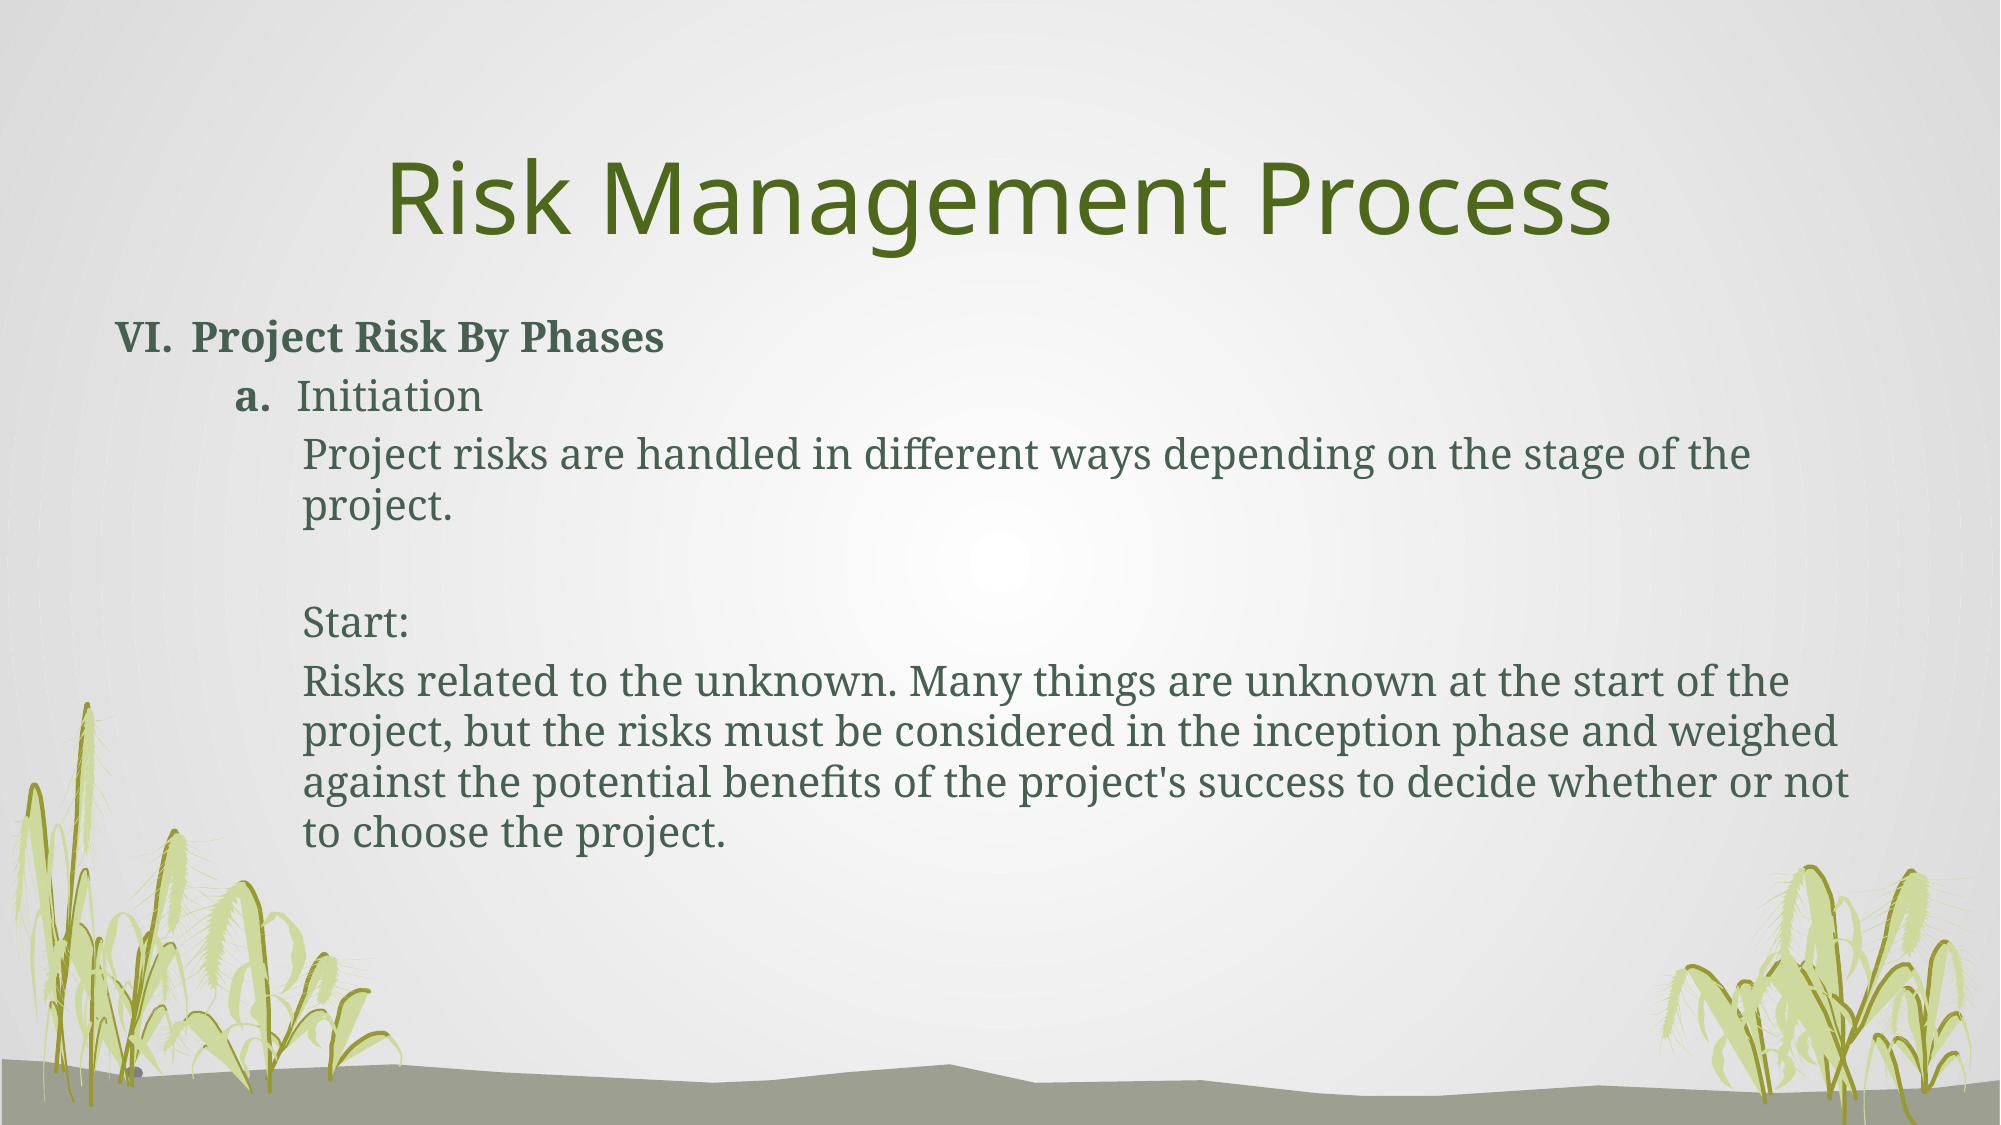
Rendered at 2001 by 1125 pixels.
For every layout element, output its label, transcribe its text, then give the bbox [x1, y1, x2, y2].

title Risk Management Process [99, 0, 1900, 263]
list Project Risk By Phases Initiation Project risks are handled in different ways depending on the stage of the project. Start: Risks related to the unknown. Many things are unknown at the start of the project, but the risks must be considered in the inception phase and weighed against the potential benefits of the project's success to decide whether or not to choose the project. [99, 302, 1900, 864]
